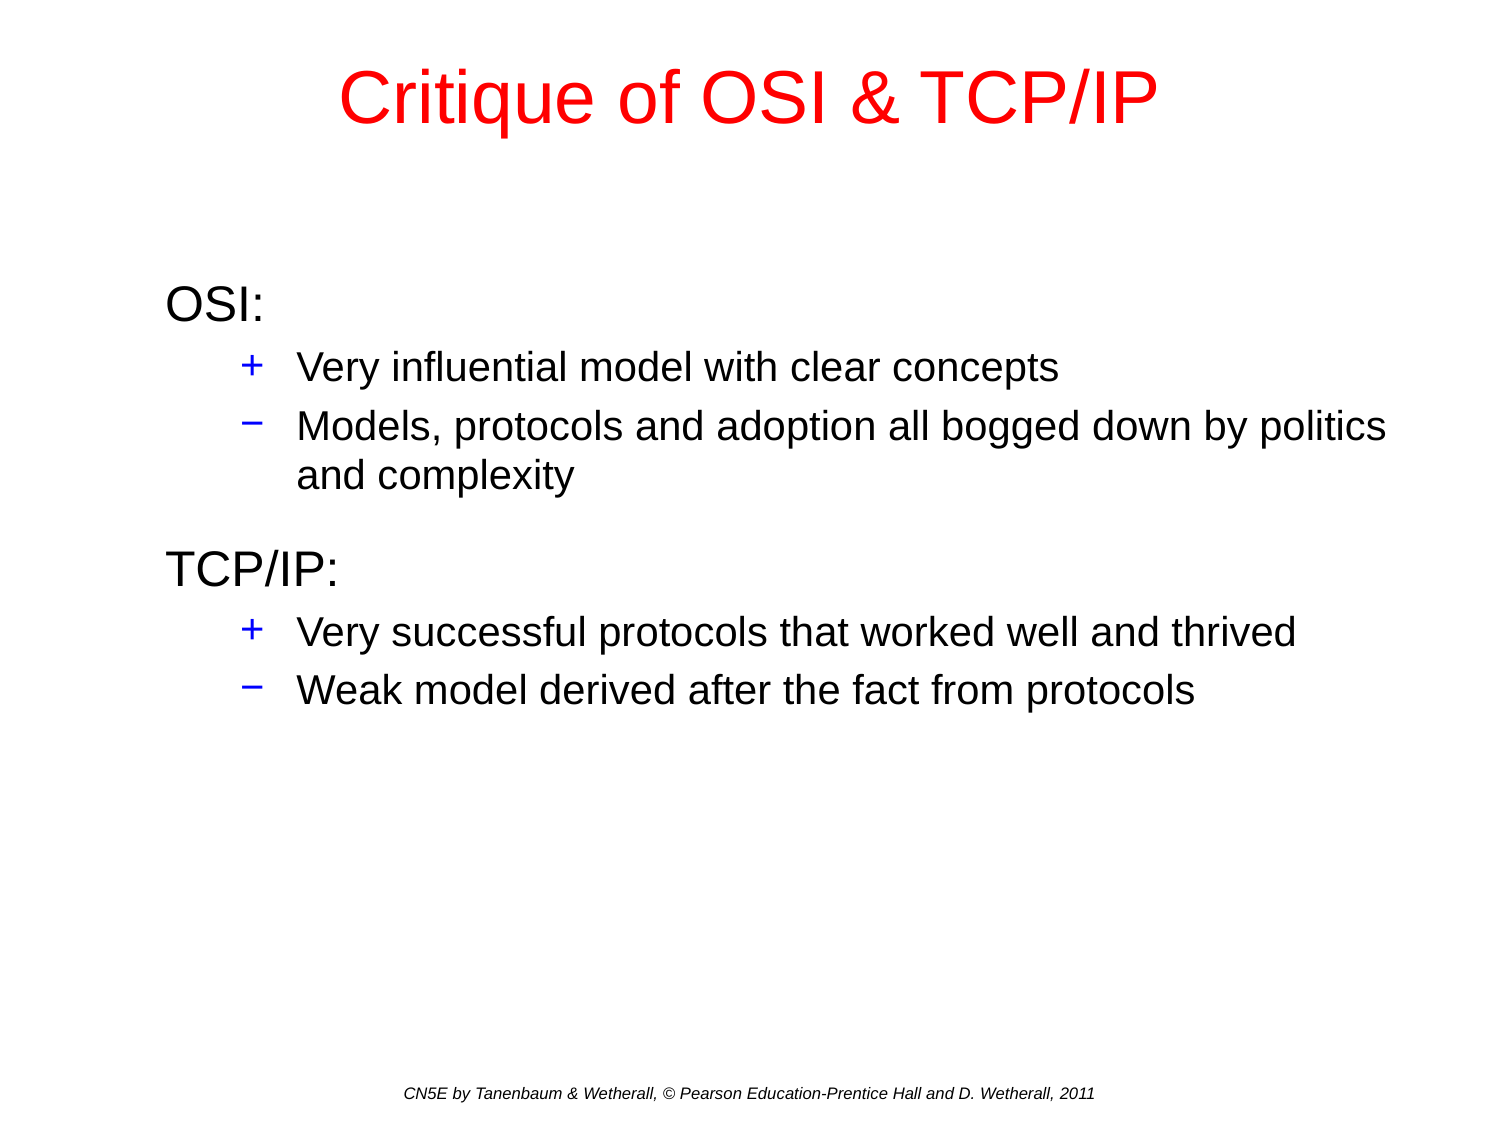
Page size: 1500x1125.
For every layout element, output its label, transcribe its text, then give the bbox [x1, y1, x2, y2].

list OSI: Very influential model with clear concepts Models, protocols and adoption all bogged down by politics and complexity TCP/IP: Very successful protocols that worked well and thrived Weak model derived after the fact from protocols [149, 263, 1429, 1020]
footer CN5E by Tanenbaum & Wetherall, © Pearson Education-Prentice Hall and D. Wetherall, 2011 [0, 1074, 1500, 1125]
title Critique of OSI & TCP/IP [0, 0, 1500, 188]
